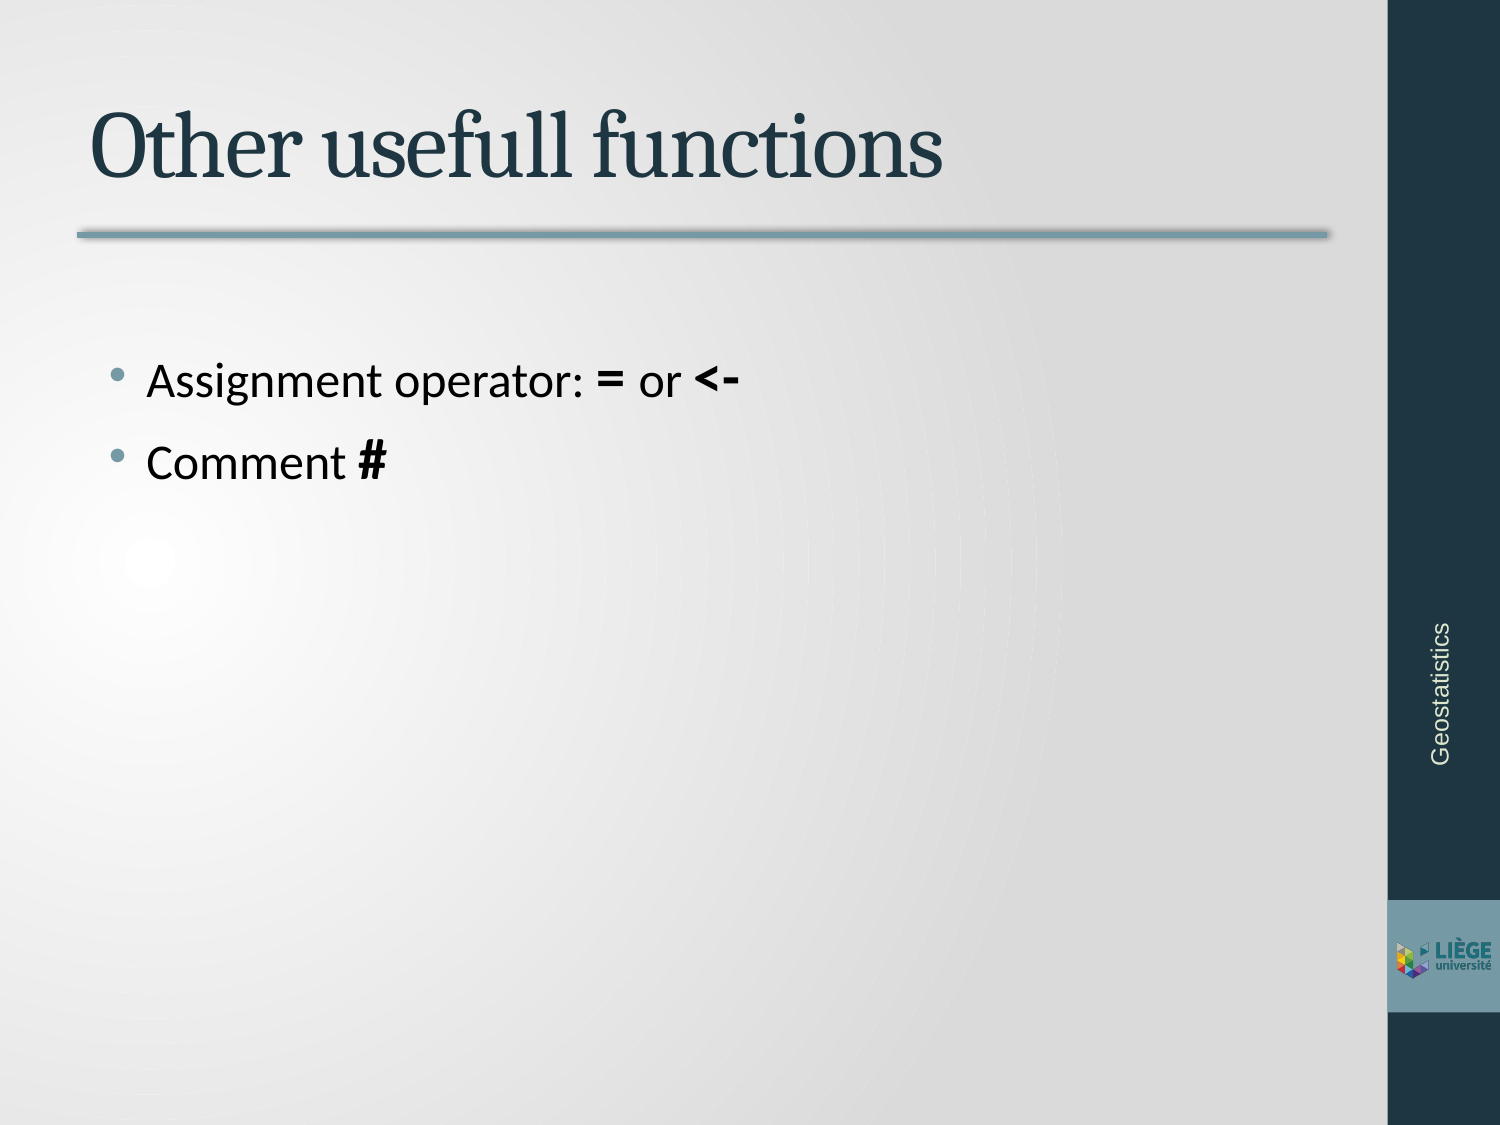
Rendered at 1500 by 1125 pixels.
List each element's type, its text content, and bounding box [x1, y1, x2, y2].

title Other usefull functions [75, 45, 1325, 233]
text_box Geostatistics [1408, 500, 1469, 889]
list Assignment operator: = or <- Comment # [75, 331, 1131, 520]
picture [1397, 922, 1491, 990]
